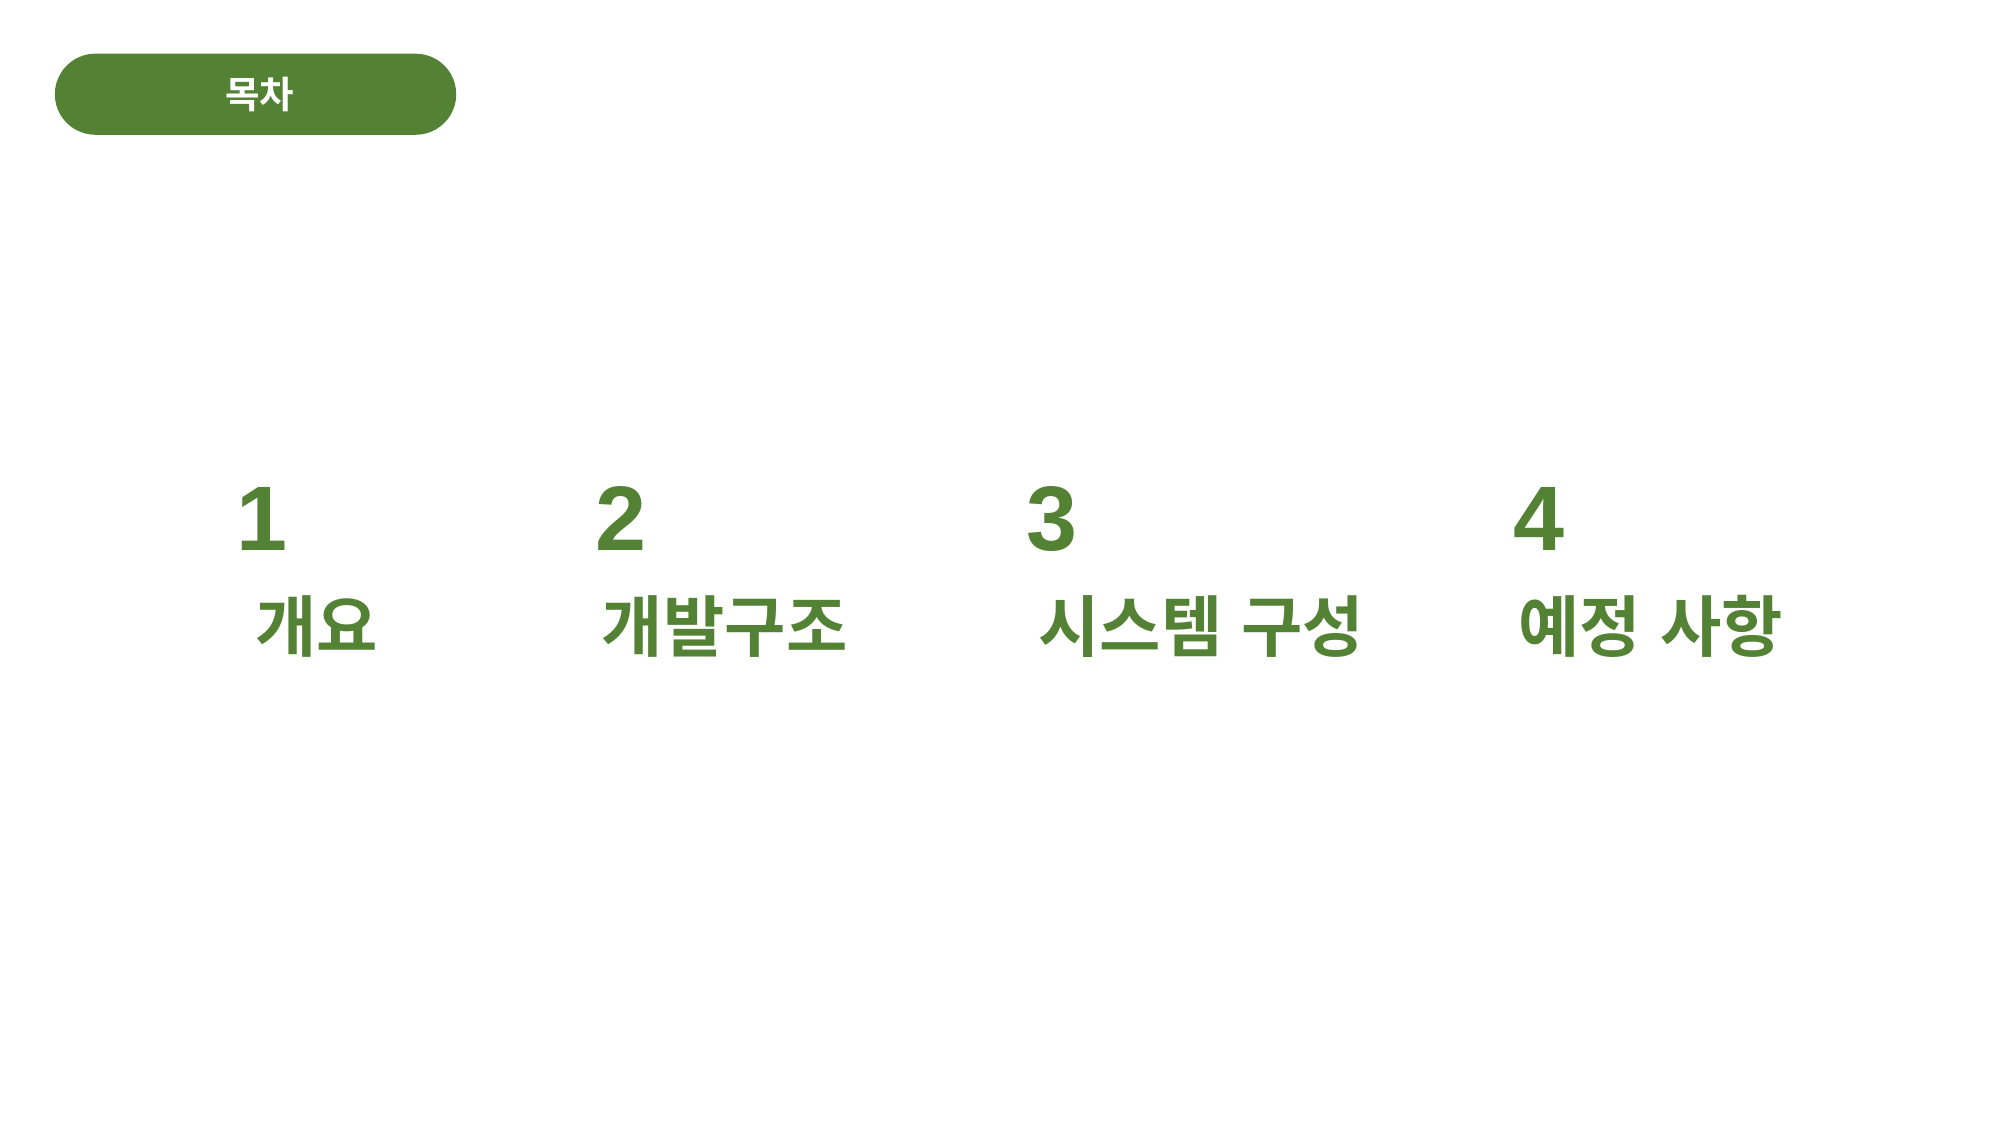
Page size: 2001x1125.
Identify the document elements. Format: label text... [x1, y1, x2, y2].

text_box 시스템 구성 [1023, 577, 1380, 673]
text_box 4 [1498, 451, 1580, 577]
text_box 2 [580, 451, 661, 577]
text_box [53, 52, 458, 136]
text_box 3 [1011, 451, 1093, 577]
text_box 1 [221, 451, 303, 577]
text_box 예정 사항 [1503, 577, 1799, 673]
text_box 개요 [240, 577, 393, 673]
text_box 목차 [210, 63, 310, 124]
text_box 개발구조 [587, 577, 863, 673]
